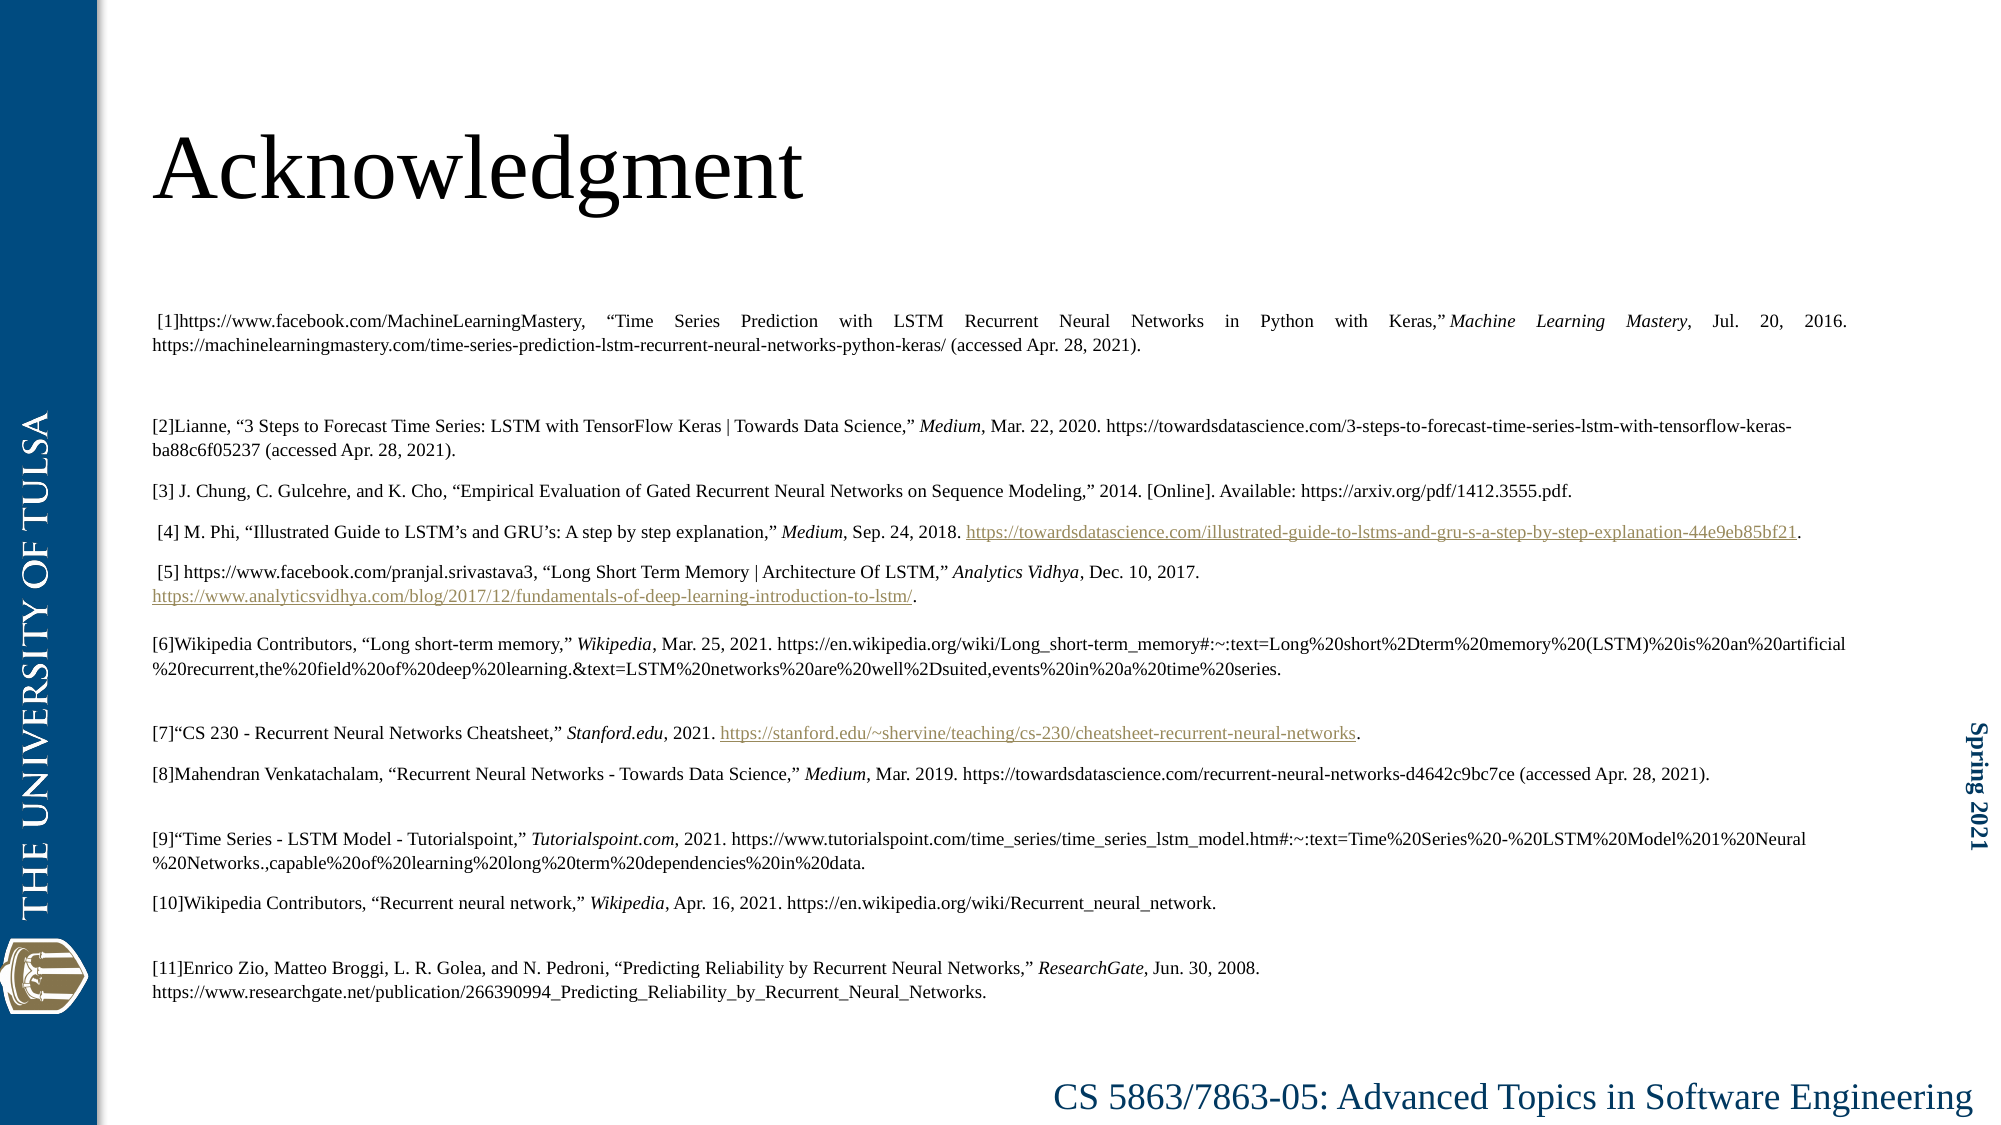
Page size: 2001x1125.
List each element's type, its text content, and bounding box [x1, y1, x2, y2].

list [1]https://www.facebook.com/MachineLearningMastery, “Time Series Prediction with LSTM Recurrent Neural Networks in Python with Keras,” Machine Learning Mastery, Jul. 20, 2016. https://machinelearningmastery.com/time-series-prediction-lstm-recurrent-neural-networks-python-keras/ (accessed Apr. 28, 2021). ‌ [2]Lianne, “3 Steps to Forecast Time Series: LSTM with TensorFlow Keras | Towards Data Science,” Medium, Mar. 22, 2020. https://towardsdatascience.com/3-steps-to-forecast-time-series-lstm-with-tensorflow-keras-ba88c6f05237 (accessed Apr. 28, 2021). ‌[3] J. Chung, C. Gulcehre, and K. Cho, “Empirical Evaluation of Gated Recurrent Neural Networks on Sequence Modeling,” 2014. [Online]. Available: https://arxiv.org/pdf/1412.3555.pdf. ‌ [4] M. Phi, “Illustrated Guide to LSTM’s and GRU’s: A step by step explanation,” Medium, Sep. 24, 2018. https://towardsdatascience.com/illustrated-guide-to-lstms-and-gru-s-a-step-by-step-explanation-44e9eb85bf21. [5] https://www.facebook.com/pranjal.srivastava3, “Long Short Term Memory | Architecture Of LSTM,” Analytics Vidhya, Dec. 10, 2017. https://www.analyticsvidhya.com/blog/2017/12/fundamentals-of-deep-learning-introduction-to-lstm/. [6]Wikipedia Contributors, “Long short-term memory,” Wikipedia, Mar. 25, 2021. https://en.wikipedia.org/wiki/Long_short-term_memory#:~:text=Long%20short%2Dterm%20memory%20(LSTM)%20is%20an%20artificial%20recurrent,the%20field%20of%20deep%20learning.&text=LSTM%20networks%20are%20well%2Dsuited,events%20in%20a%20time%20series. ‌ [7]“CS 230 - Recurrent Neural Networks Cheatsheet,” Stanford.edu, 2021. https://stanford.edu/~shervine/teaching/cs-230/cheatsheet-recurrent-neural-networks. [8]Mahendran Venkatachalam, “Recurrent Neural Networks - Towards Data Science,” Medium, Mar. 2019. https://towardsdatascience.com/recurrent-neural-networks-d4642c9bc7ce (accessed Apr. 28, 2021). ‌ [9]“Time Series - LSTM Model - Tutorialspoint,” Tutorialspoint.com, 2021. https://www.tutorialspoint.com/time_series/time_series_lstm_model.htm#:~:text=Time%20Series%20-%20LSTM%20Model%201%20Neural%20Networks.,capable%20of%20learning%20long%20term%20dependencies%20in%20data. [10]Wikipedia Contributors, “Recurrent neural network,” Wikipedia, Apr. 16, 2021. https://en.wikipedia.org/wiki/Recurrent_neural_network. ‌ [11]Enrico Zio, Matteo Broggi, L. R. Golea, and N. Pedroni, “Predicting Reliability by Recurrent Neural Networks,” ResearchGate, Jun. 30, 2008. https://www.researchgate.net/publication/266390994_Predicting_Reliability_by_Recurrent_Neural_Networks. ‌ ‌ [137, 299, 1863, 1035]
title Acknowledgment [137, 59, 1863, 278]
